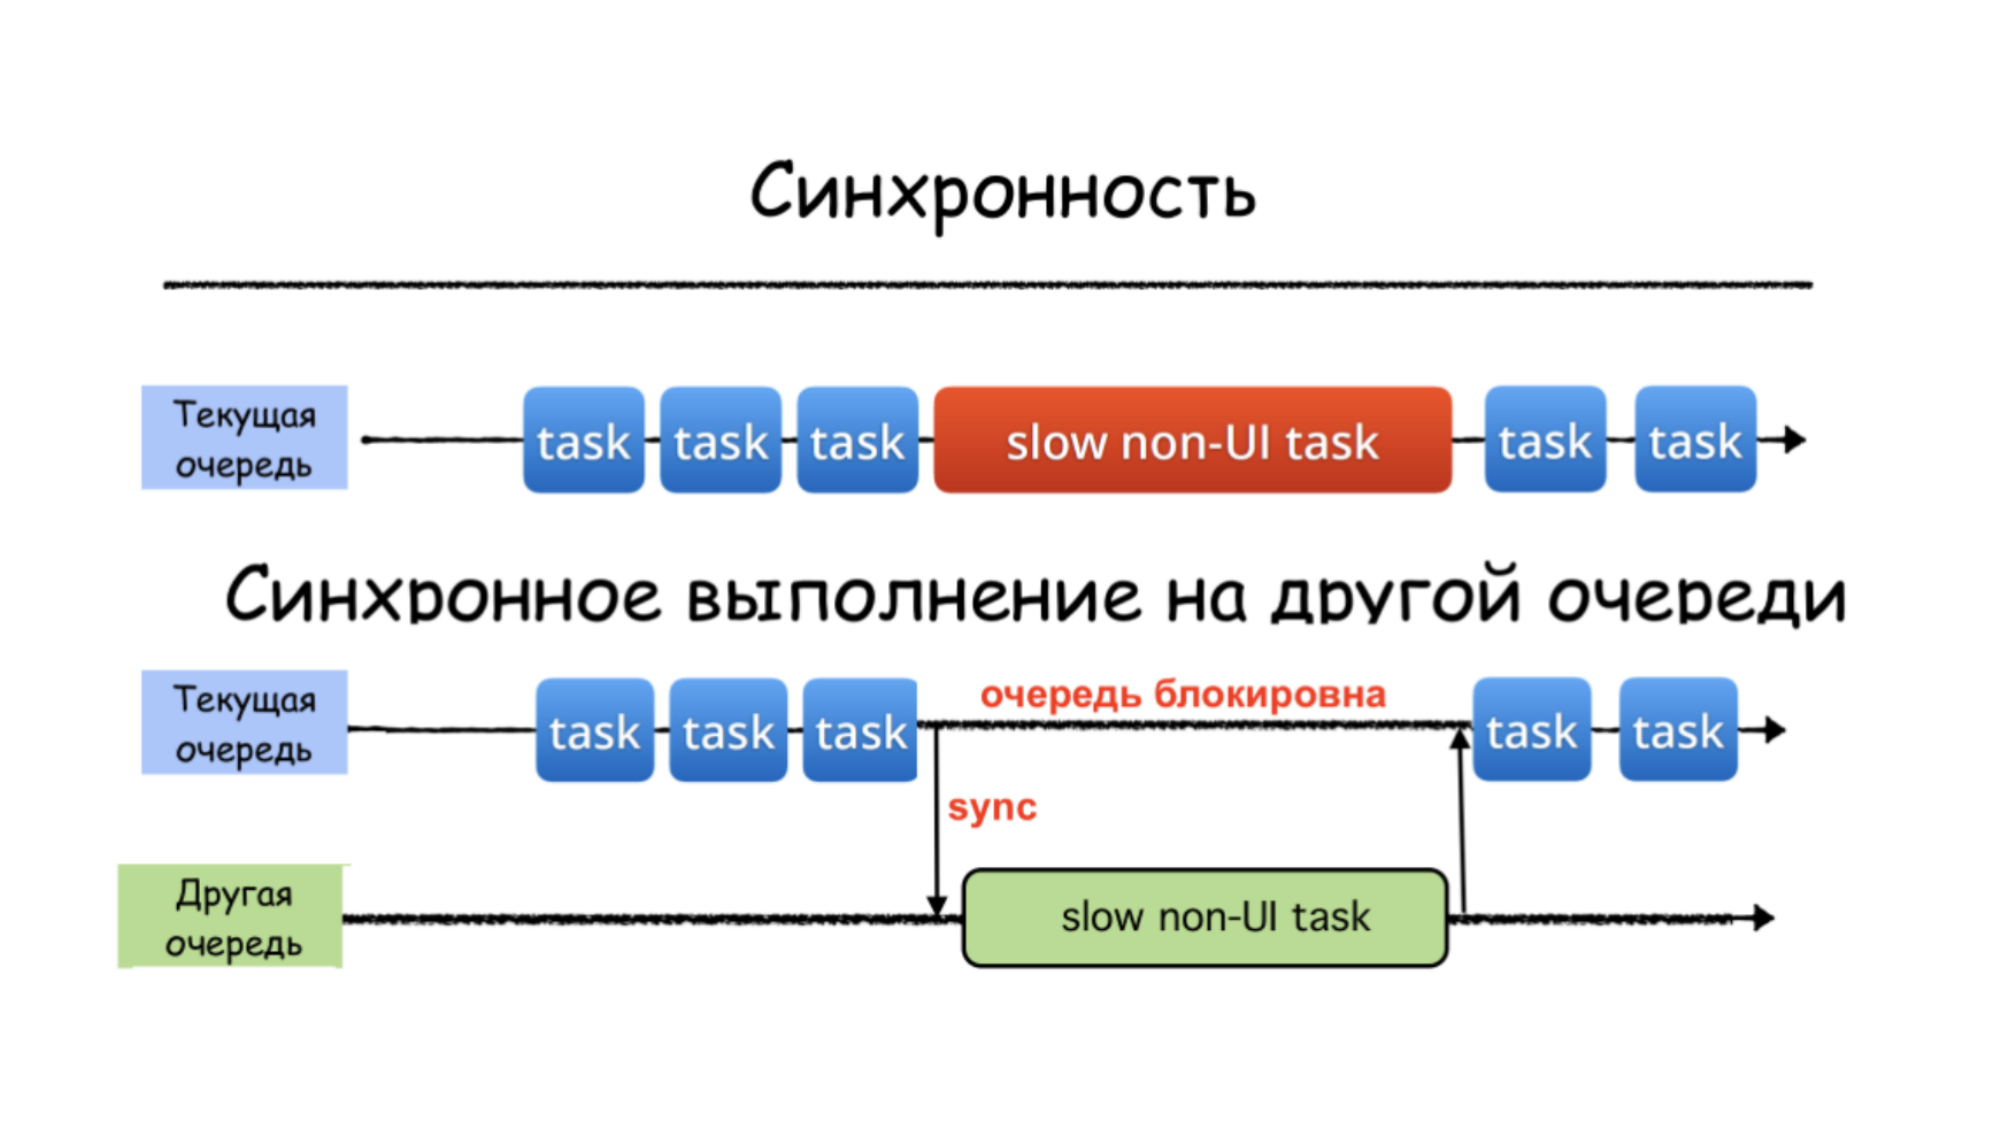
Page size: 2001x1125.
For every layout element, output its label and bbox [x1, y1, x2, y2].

picture [0, 80, 2000, 1044]
